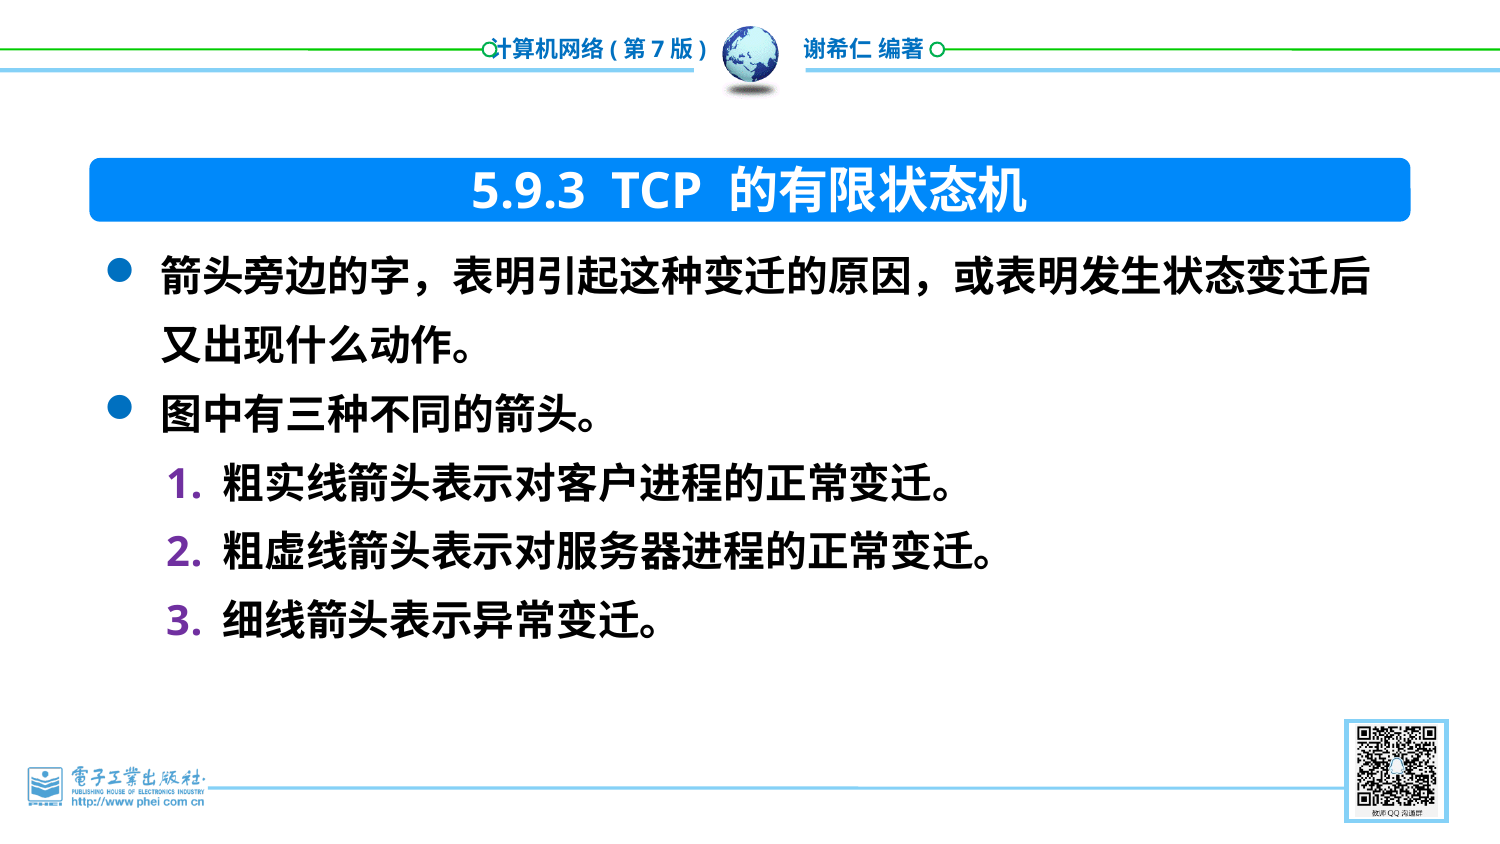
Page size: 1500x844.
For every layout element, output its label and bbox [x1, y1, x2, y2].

text_box [89, 151, 1411, 652]
picture [1355, 724, 1438, 817]
picture [23, 764, 208, 809]
picture [720, 24, 780, 100]
